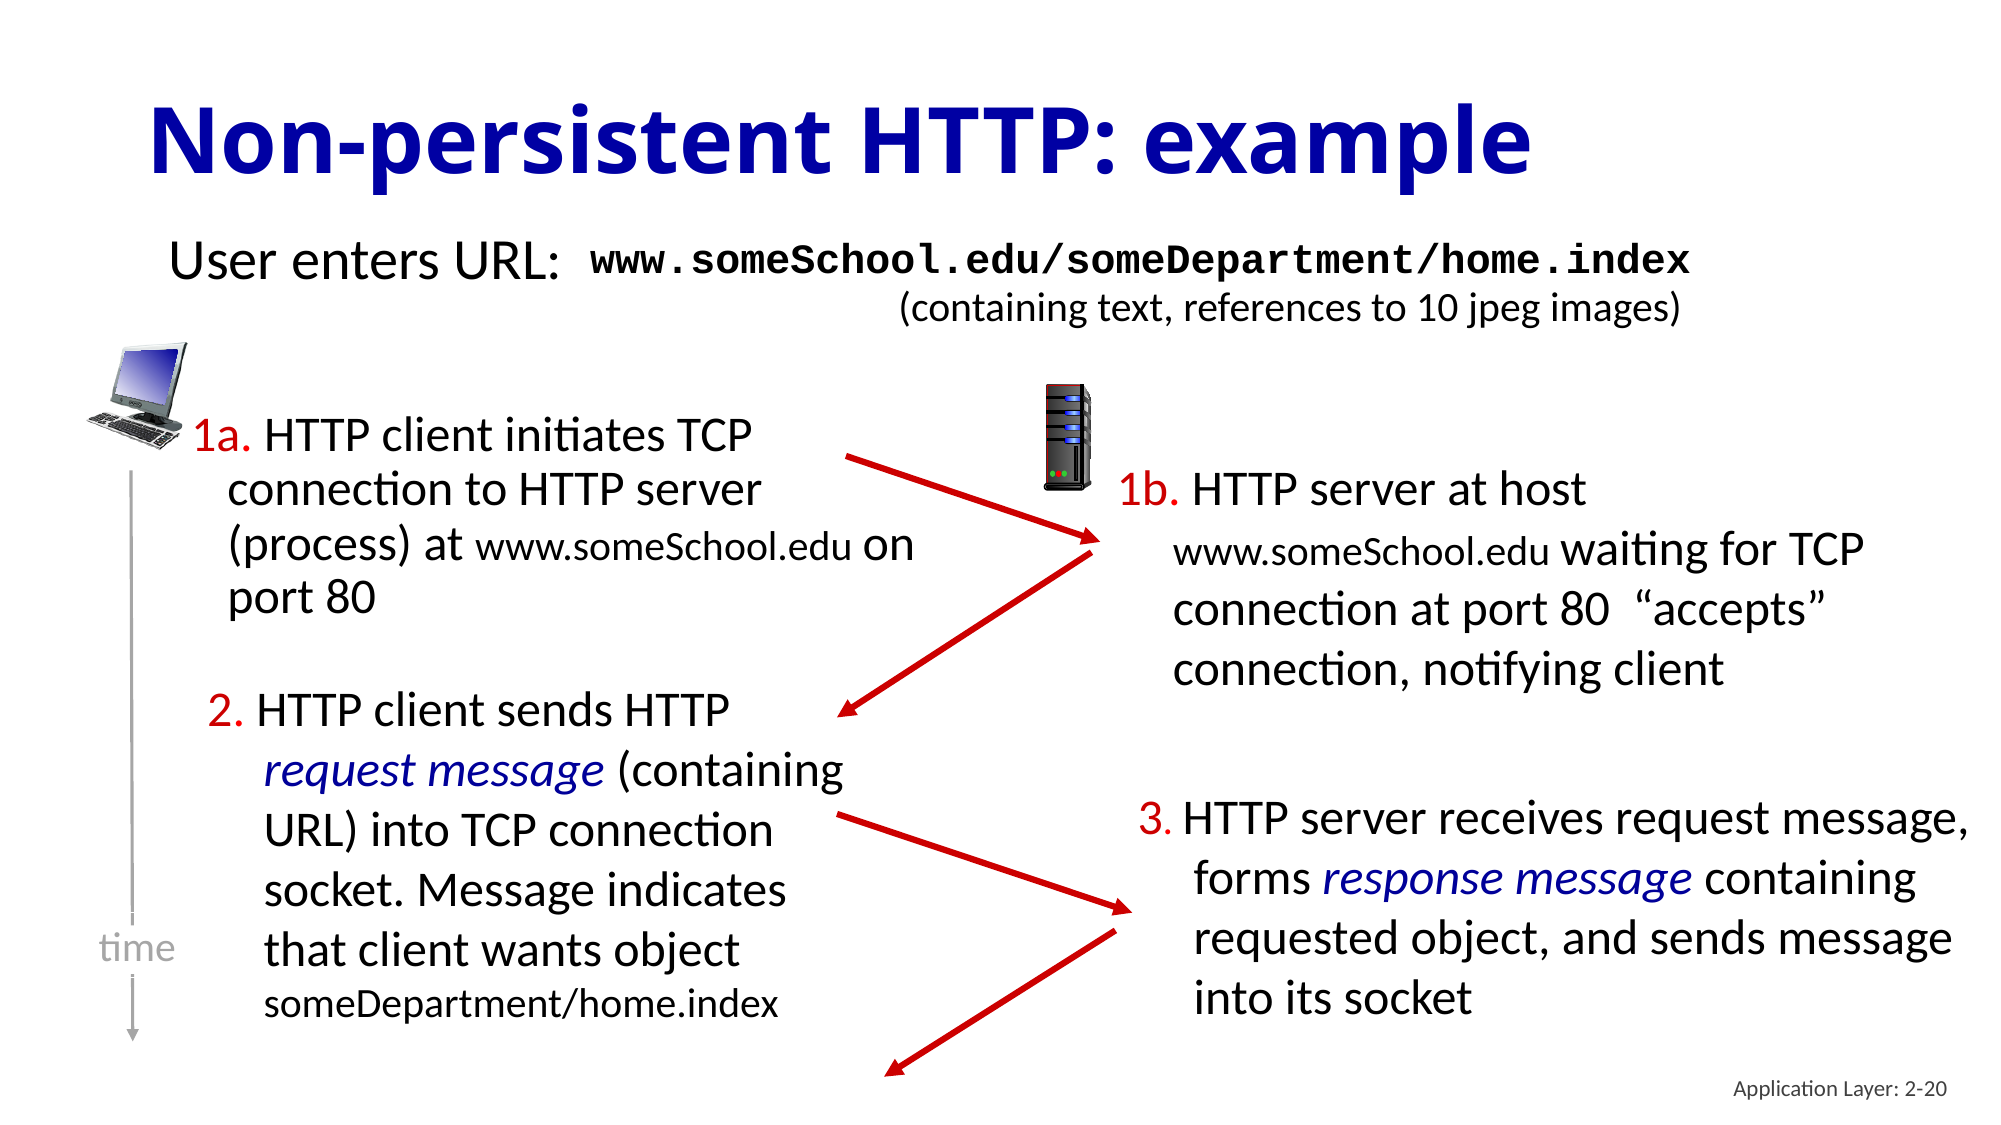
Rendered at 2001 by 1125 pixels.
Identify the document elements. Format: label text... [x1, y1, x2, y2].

text_box 1a. HTTP client initiates TCP connection to HTTP server (process) at www.someSchool.edu on port 80 [154, 401, 951, 714]
text_box www.someSchool.edu/someDepartment/home.index [575, 232, 1879, 309]
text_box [1044, 384, 1092, 490]
text_box [836, 813, 1133, 915]
text_box User enters URL: [132, 221, 1436, 299]
text_box 1b. HTTP server at host www.someSchool.edu waiting for TCP connection at port 80 “accepts” connection, notifying client [1101, 448, 1986, 696]
title Non-persistent HTTP: example [131, 70, 1856, 218]
text_box 2. HTTP client sends HTTP request message (containing URL) into TCP connection socket. Message indicates that client wants object someDepartment/home.index [192, 668, 885, 846]
slide_number Application Layer: 2-20 [1512, 1056, 1963, 1117]
text_box (containing text, references to 10 jpeg images) [767, 309, 1814, 338]
text_box [836, 552, 1092, 718]
text_box [884, 930, 1116, 1077]
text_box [60, 337, 190, 458]
text_box 3. HTTP server receives request message, forms response message containing requested object, and sends message into its socket [1122, 777, 2000, 1073]
text_box [126, 978, 139, 1042]
text_box [845, 455, 1101, 544]
text_box time [83, 912, 191, 978]
